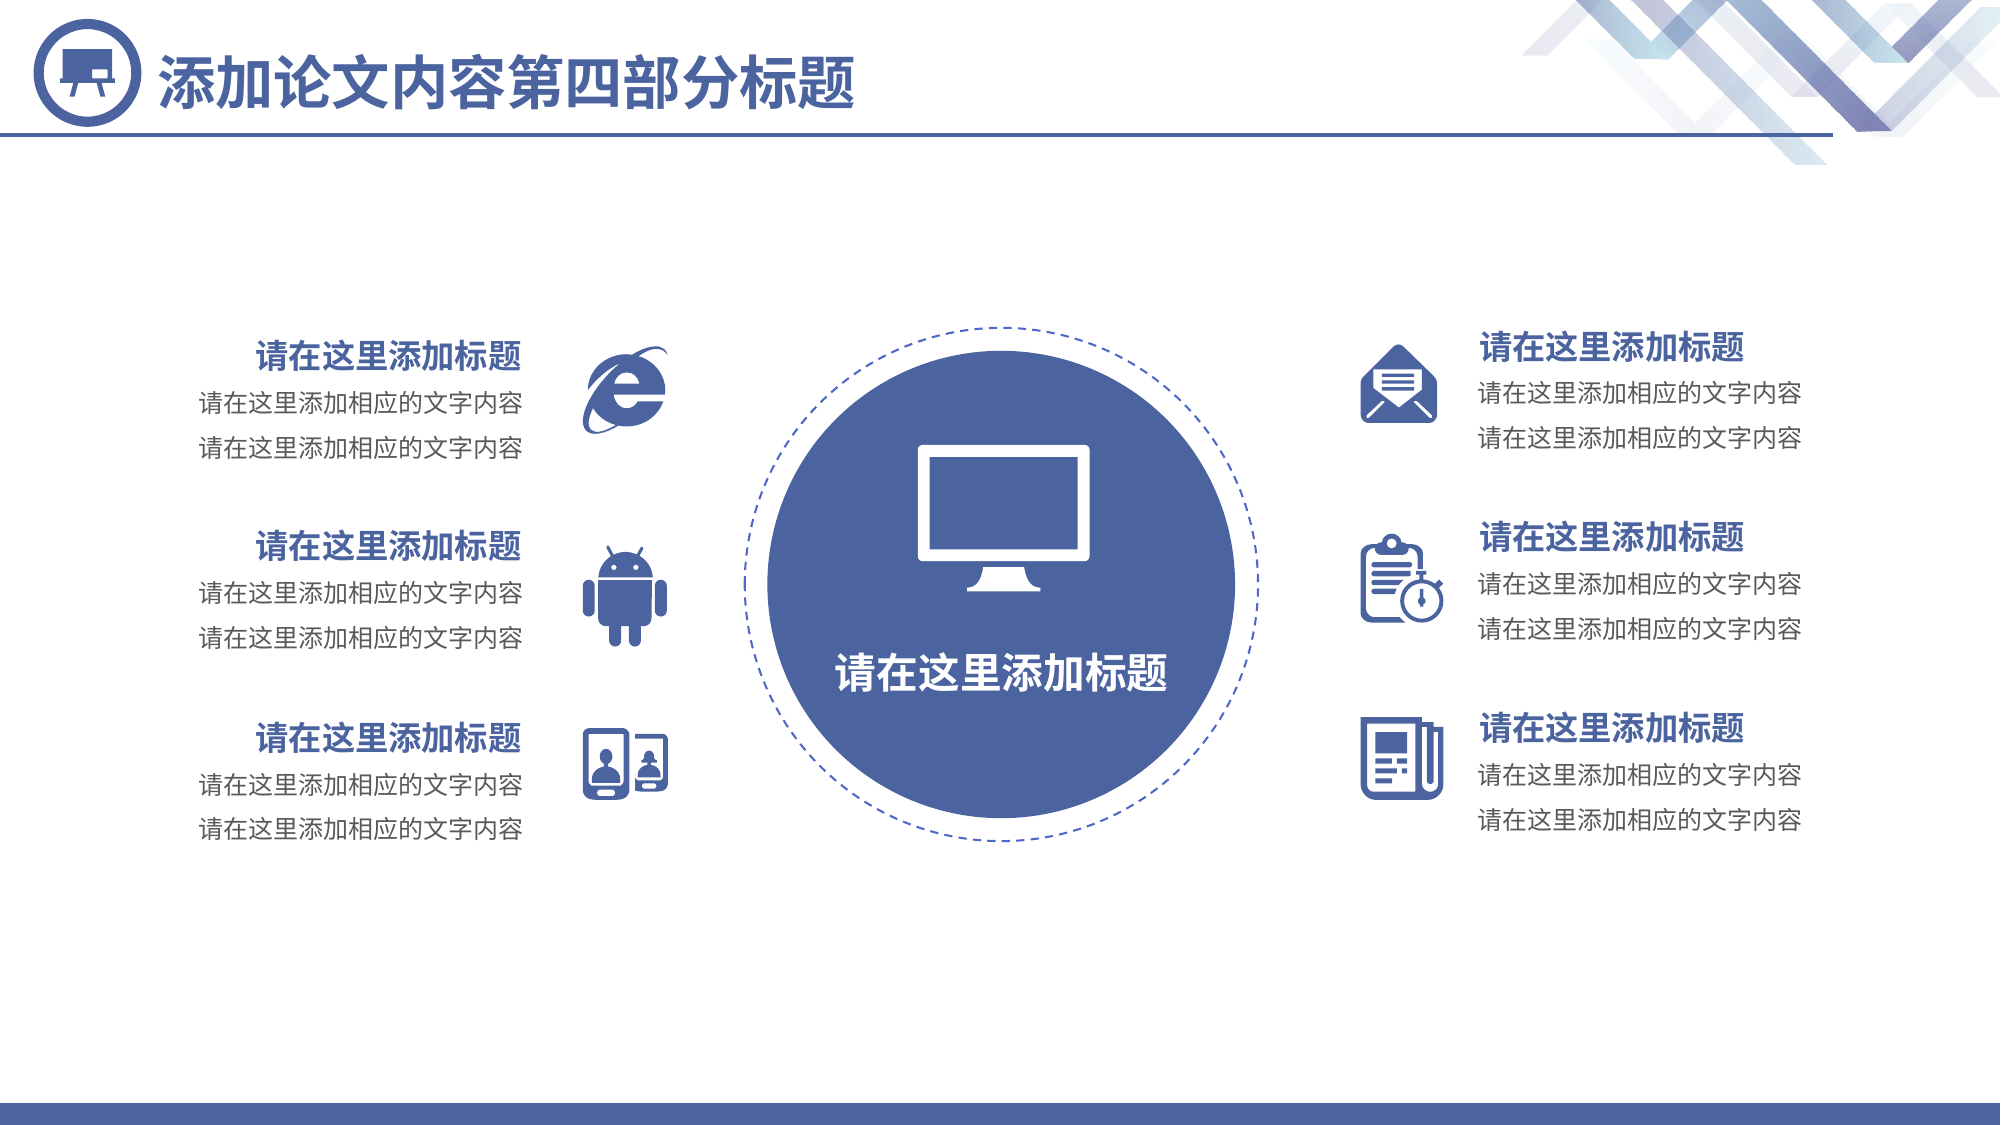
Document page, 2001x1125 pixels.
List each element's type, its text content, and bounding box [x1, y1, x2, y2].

text_box 请在这里添加相应的文字内容请在这里添加相应的文字内容 [1462, 355, 1821, 461]
text_box [917, 444, 1090, 562]
text_box 请在这里添加标题 [1464, 700, 1761, 755]
text_box [743, 326, 1260, 843]
text_box [1360, 533, 1444, 623]
text_box 请在这里添加标题 [819, 639, 1184, 705]
text_box [766, 349, 1237, 820]
text_box 请在这里添加相应的文字内容请在这里添加相应的文字内容 [179, 555, 539, 660]
picture [1412, 0, 2000, 166]
text_box [0, 1102, 2000, 1125]
text_box [1360, 344, 1438, 423]
text_box 请在这里添加标题 [240, 518, 537, 573]
text_box [1360, 717, 1444, 800]
text_box 请在这里添加标题 [240, 709, 537, 765]
text_box 请在这里添加相应的文字内容请在这里添加相应的文字内容 [1462, 546, 1821, 651]
text_box [582, 728, 630, 800]
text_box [35, 20, 140, 126]
text_box [597, 544, 668, 648]
text_box 请在这里添加标题 [1464, 318, 1761, 374]
text_box 请在这里添加相应的文字内容请在这里添加相应的文字内容 [1462, 737, 1821, 842]
text_box 请在这里添加标题 [1464, 508, 1761, 564]
text_box 请在这里添加标题 [240, 327, 537, 383]
text_box [581, 345, 669, 435]
text_box [635, 733, 668, 792]
text_box 请在这里添加相应的文字内容请在这里添加相应的文字内容 [179, 746, 539, 852]
text_box [581, 578, 596, 618]
text_box [967, 567, 1041, 592]
text_box 添加论文内容第四部分标题 [142, 4, 888, 124]
text_box 请在这里添加相应的文字内容请在这里添加相应的文字内容 [179, 365, 539, 470]
